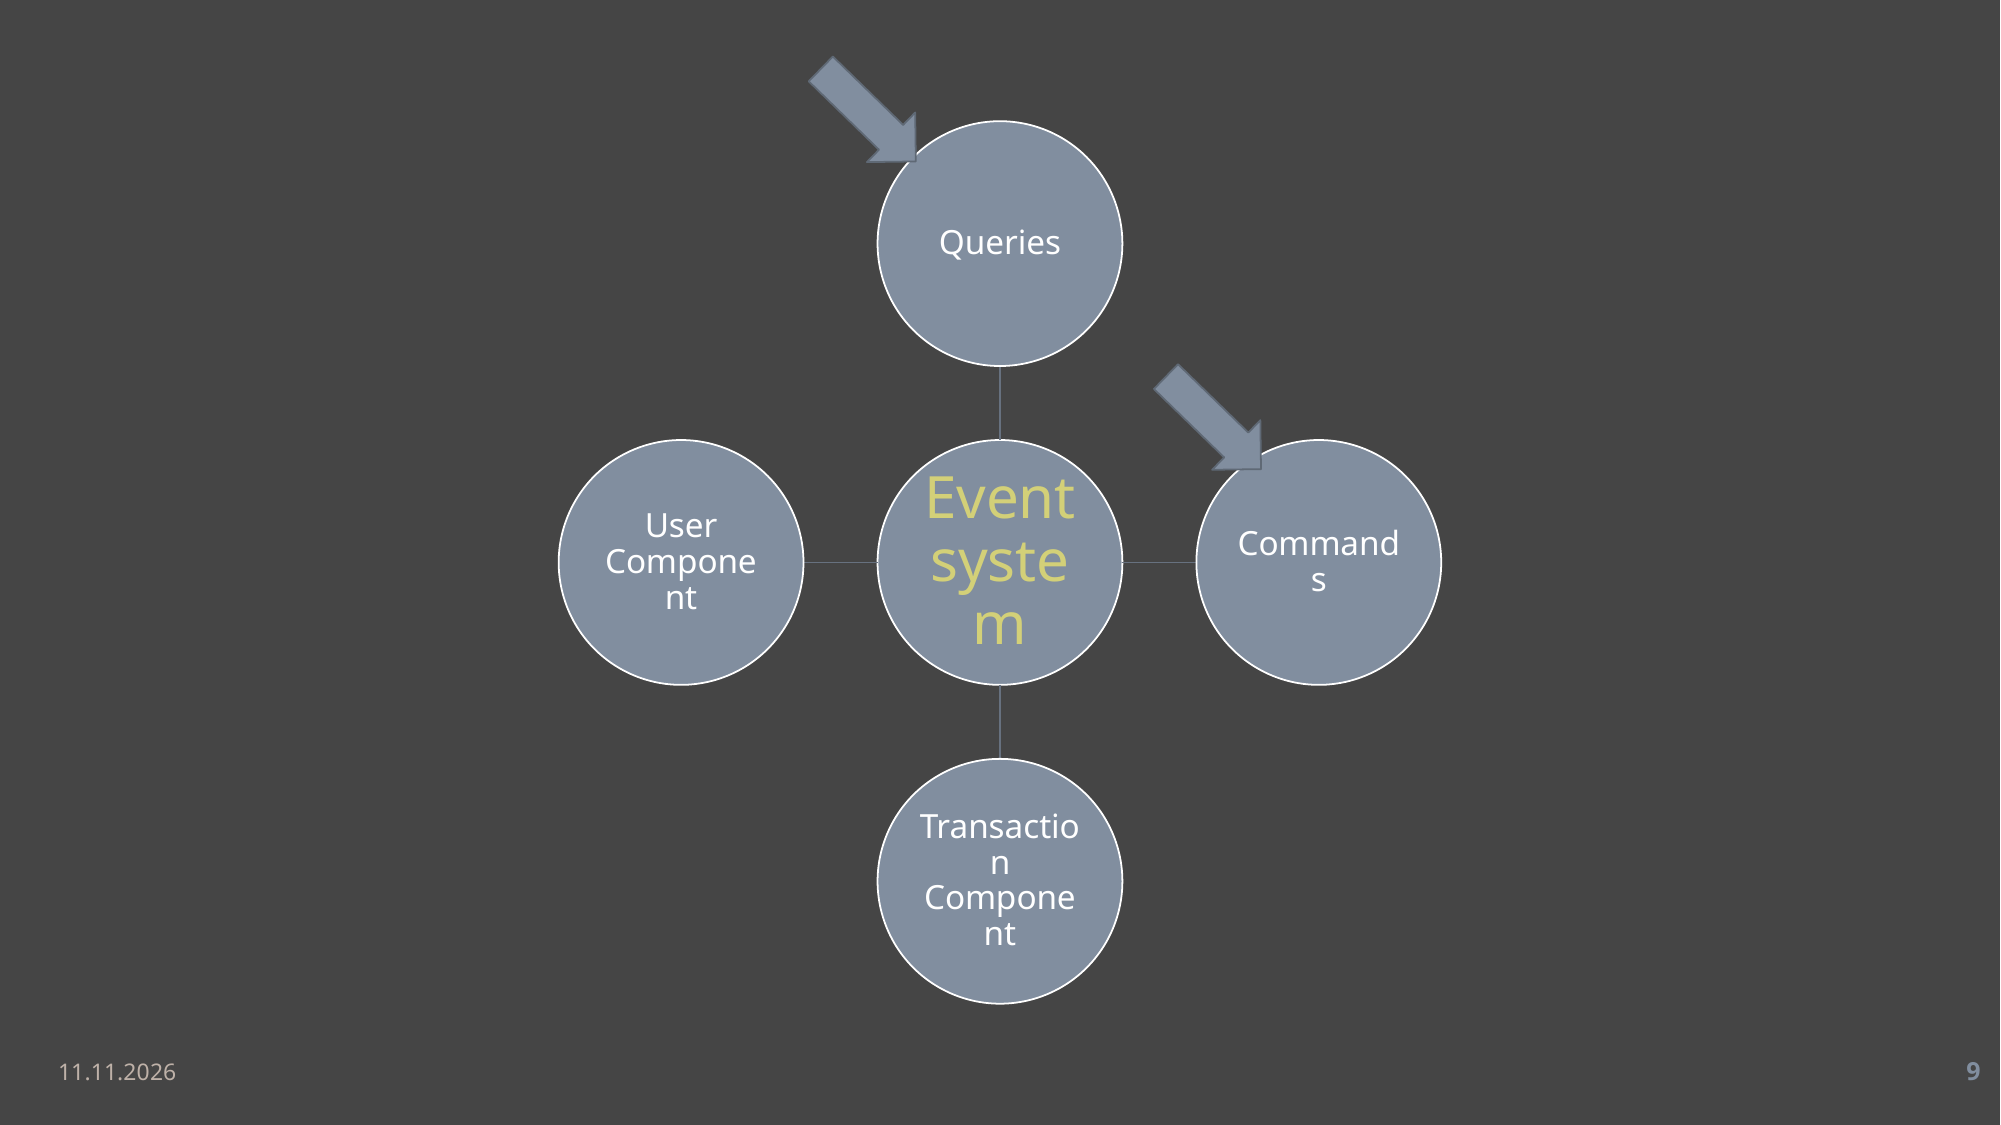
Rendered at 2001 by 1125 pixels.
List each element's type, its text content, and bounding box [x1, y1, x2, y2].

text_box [332, 117, 1667, 1008]
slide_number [43, 1042, 493, 1103]
text_box [808, 55, 897, 117]
text_box [909, 111, 917, 117]
slide_number 9 [1744, 1042, 1996, 1103]
